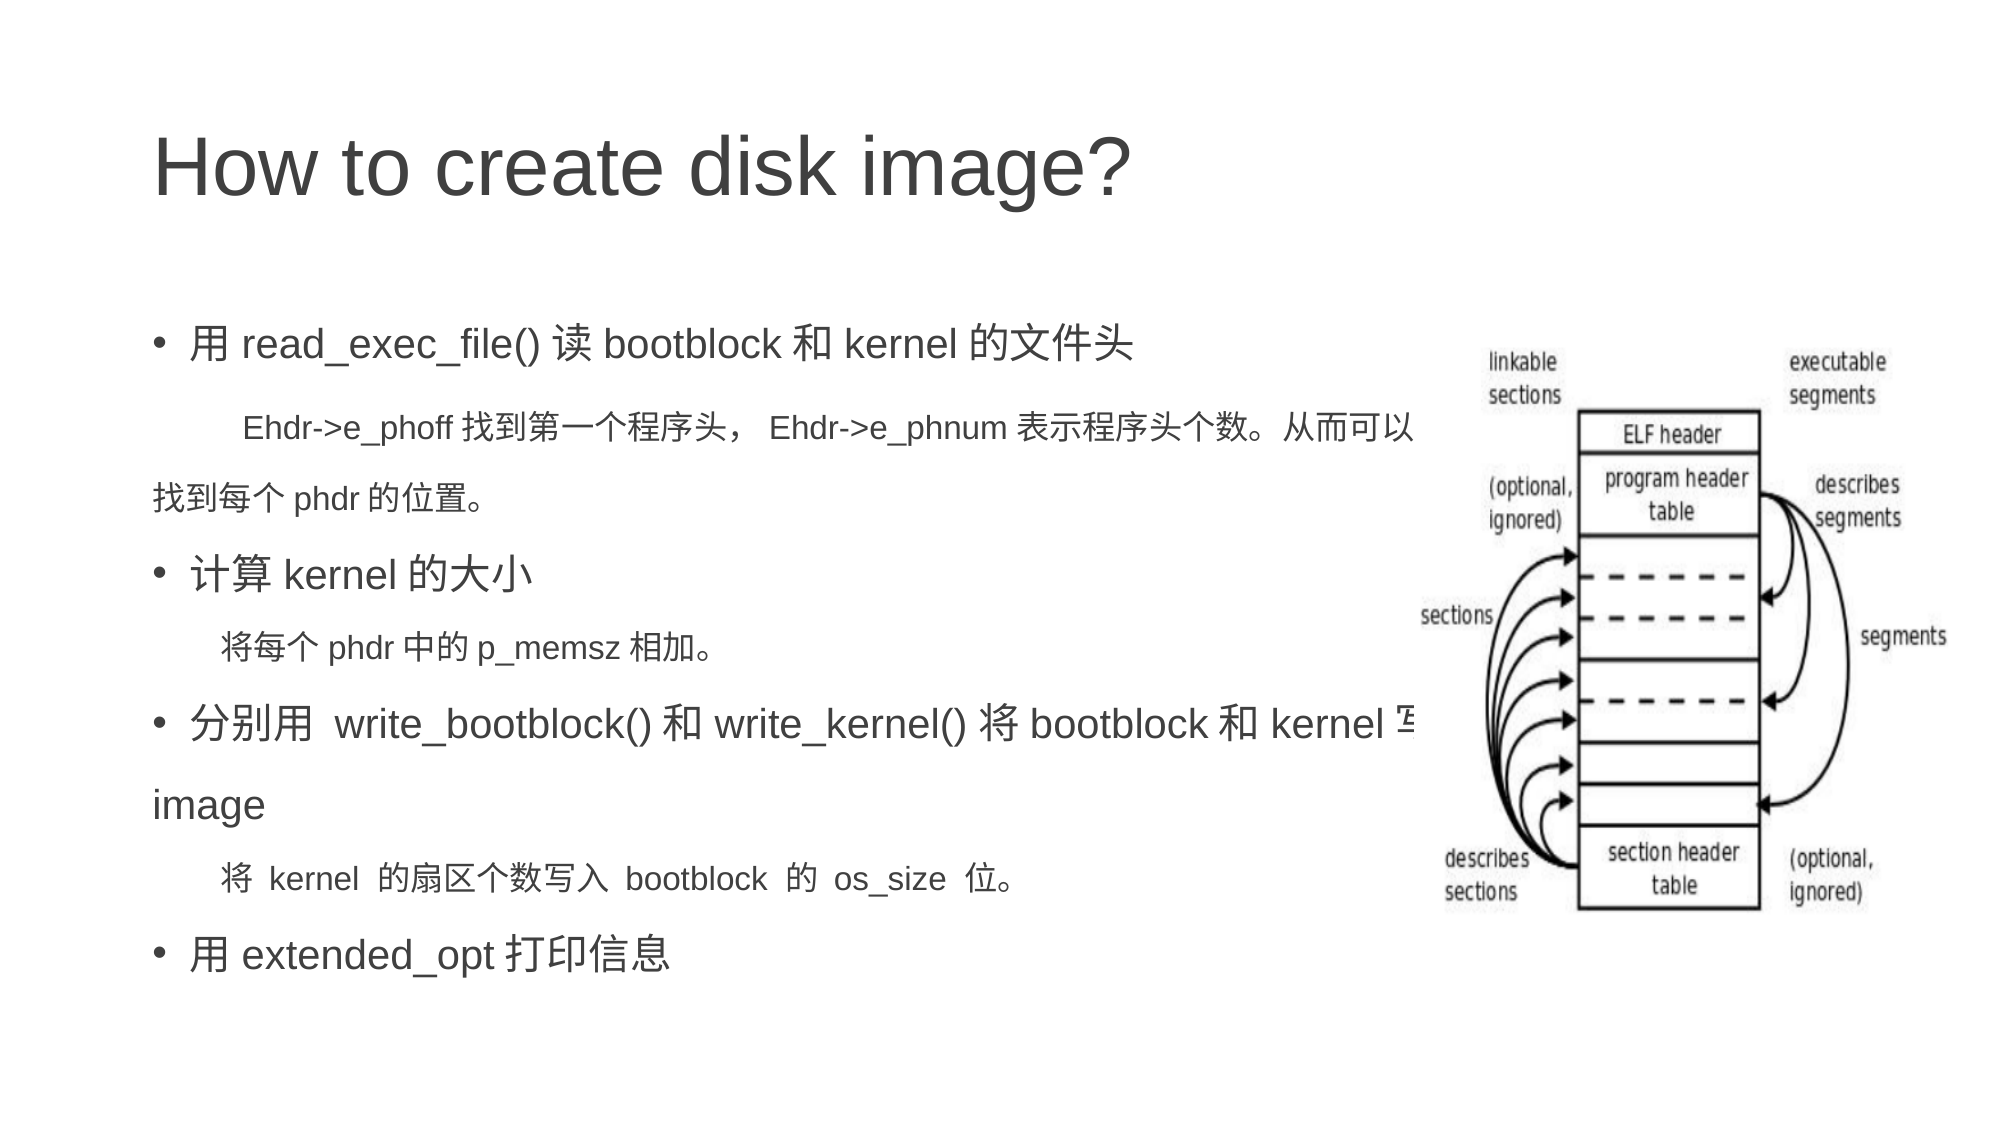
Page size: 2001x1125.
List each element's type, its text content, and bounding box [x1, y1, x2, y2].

list 用read_exec_file()读bootblock和kernel的文件头 Ehdr->e_phoff找到第一个程序头，Ehdr->e_phnum表示程序头个数。从而可以 找到每个phdr的位置。 计算kernel的大小 将每个phdr中的p_memsz相加。 分别用 write_bootblock()和write_kernel()将bootblock和kernel写入 image 将 kernel 的扇区个数写入 bootblock 的 os_size 位。 用extended_opt打印信息 [137, 299, 1863, 1014]
picture [1414, 326, 1979, 950]
title How to create disk image? [137, 59, 1863, 278]
